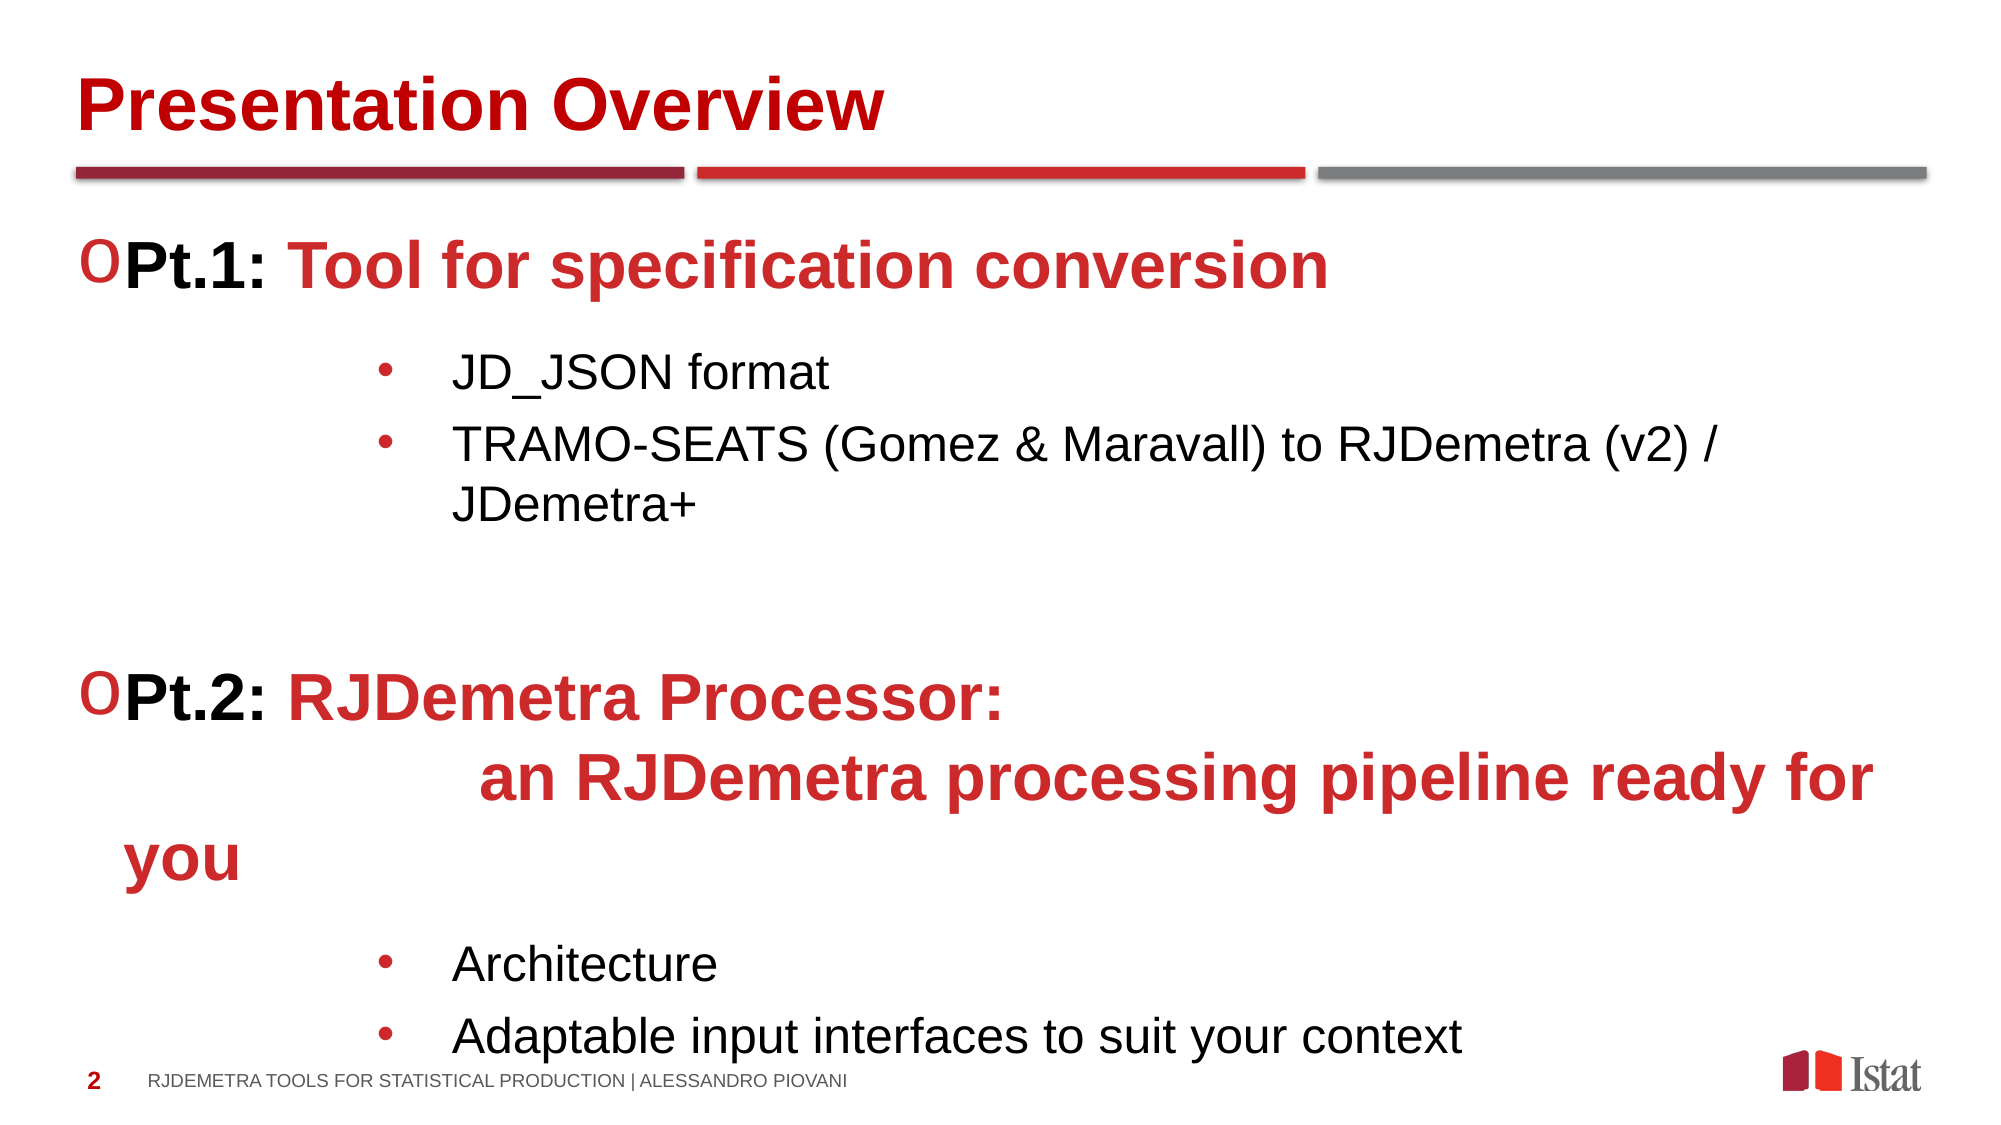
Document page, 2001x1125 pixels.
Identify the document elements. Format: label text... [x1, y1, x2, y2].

title Presentation Overview [76, 81, 1926, 146]
footer RJDemetra tools for statistical production | ALESSANDRO PIOVANI [147, 1049, 1730, 1092]
list Pt.1: Tool for specification conversion JD_JSON format TRAMO-SEATS (Gomez & Maravall) to RJDemetra (v2) / JDemetra+ Pt.2: RJDemetra Processor: an RJDemetra processing pipeline ready for you Architecture Adaptable input interfaces to suit your context [76, 221, 1925, 1049]
slide_number 2 [53, 1049, 136, 1110]
